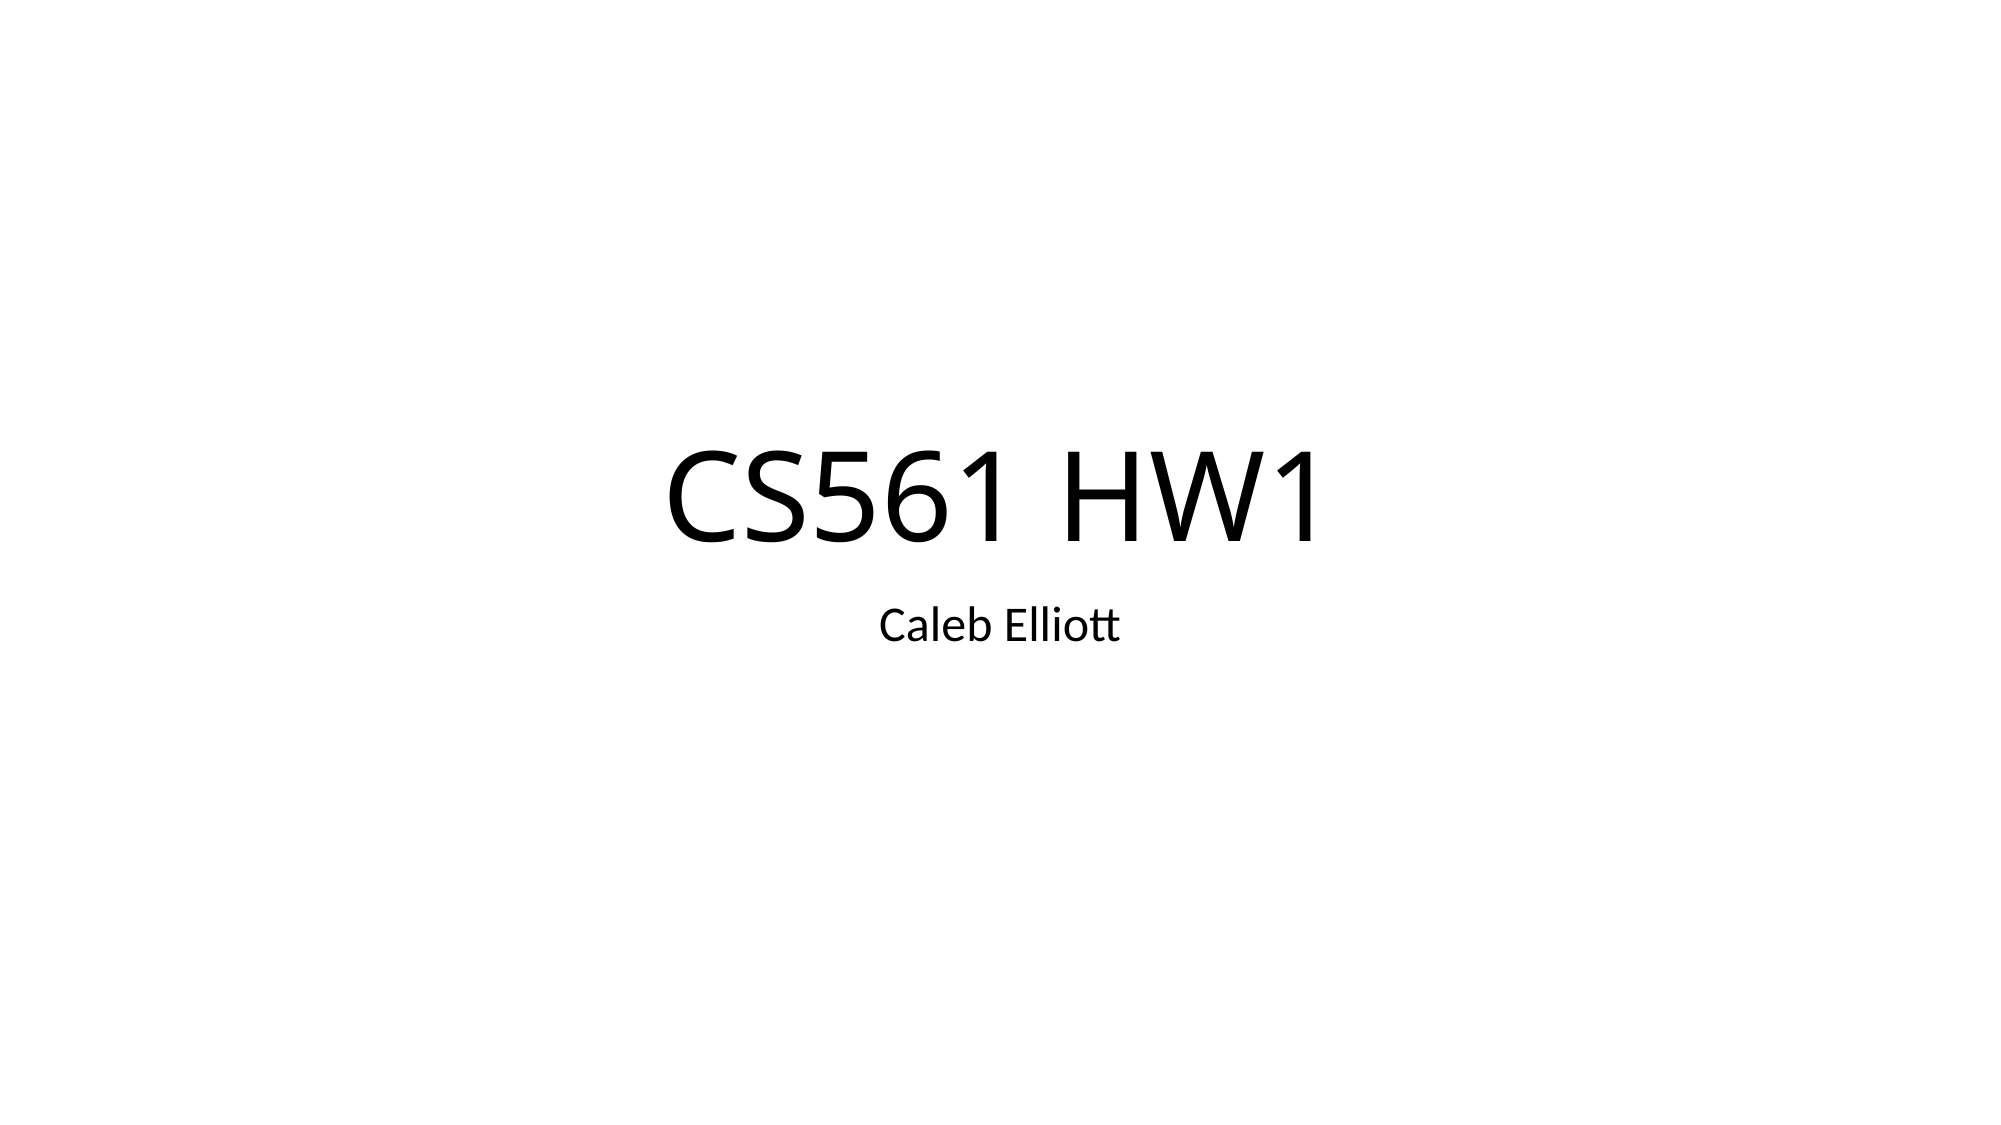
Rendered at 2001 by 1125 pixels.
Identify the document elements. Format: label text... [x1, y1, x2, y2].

title CS561 HW1 [249, 184, 1750, 576]
subtitle Caleb Elliott [249, 590, 1750, 863]
